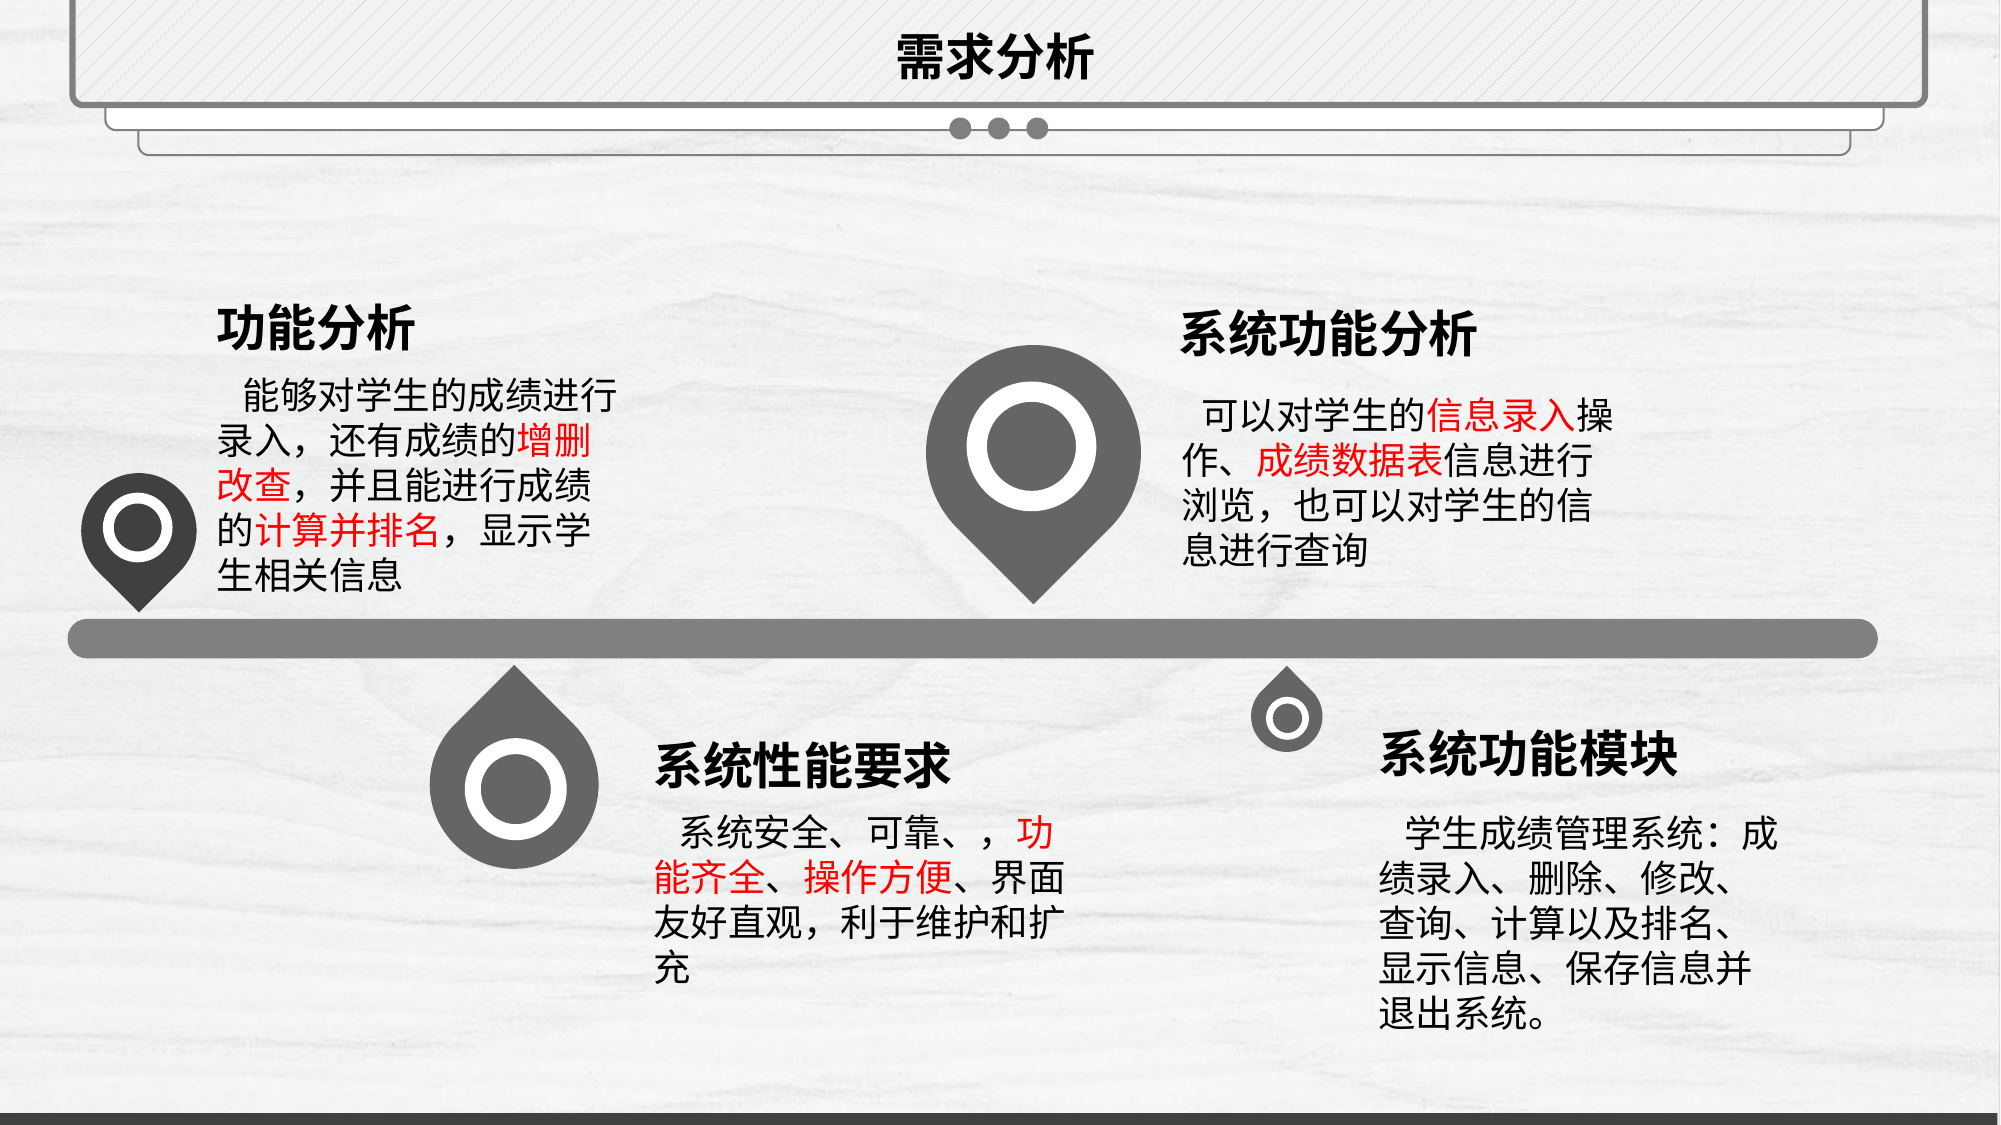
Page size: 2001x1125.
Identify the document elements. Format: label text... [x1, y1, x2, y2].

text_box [1251, 680, 1323, 752]
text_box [1164, 294, 1635, 582]
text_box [638, 726, 1099, 998]
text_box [429, 699, 599, 869]
picture [0, 0, 2001, 1125]
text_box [202, 289, 634, 607]
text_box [1363, 714, 1796, 1045]
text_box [926, 344, 1141, 560]
text_box [66, 617, 1879, 660]
picture [140, 132, 1849, 154]
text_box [81, 472, 197, 589]
text_box 需求分析 [638, 18, 1353, 93]
